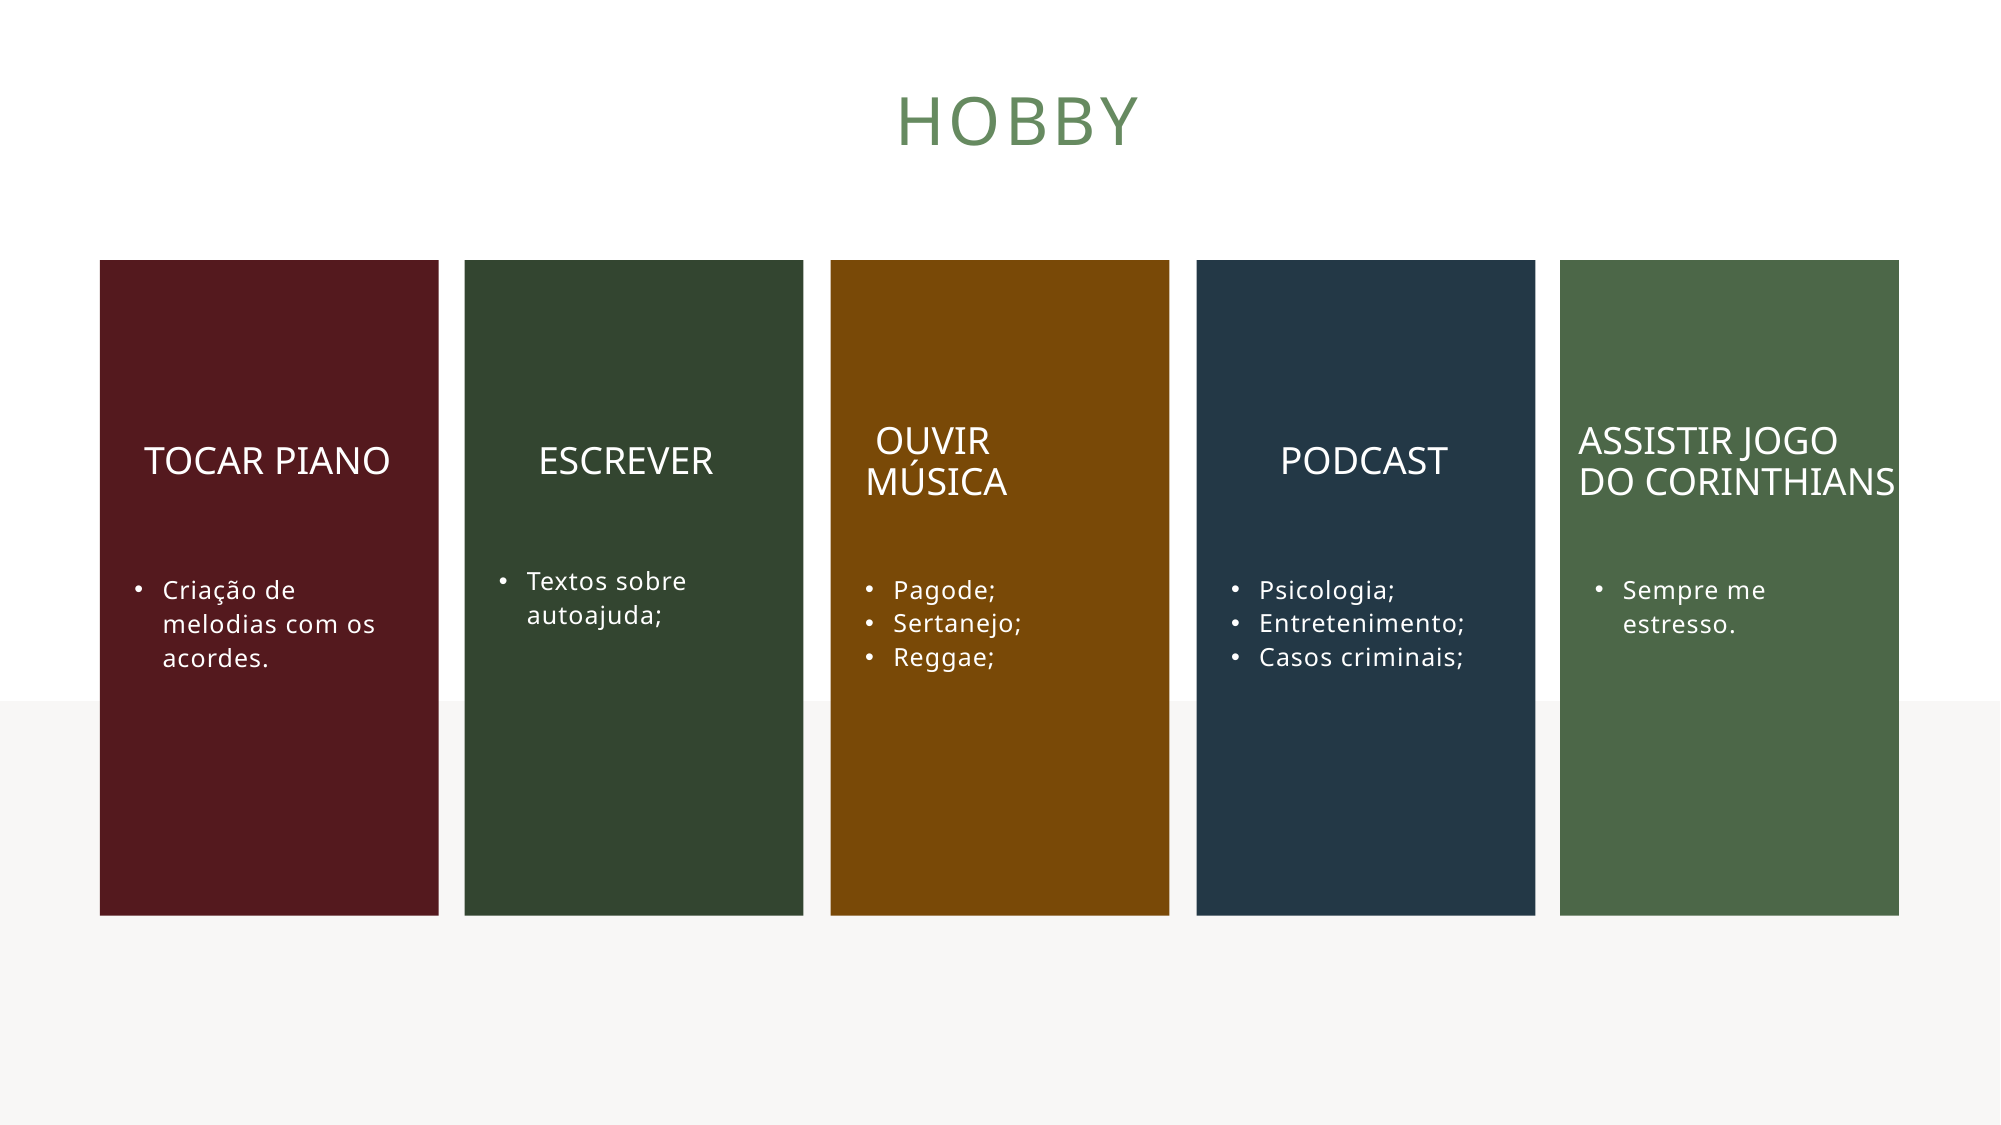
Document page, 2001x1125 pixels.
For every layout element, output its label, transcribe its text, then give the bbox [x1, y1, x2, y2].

list escrever [484, 398, 784, 527]
list Pagode; Sertanejo; Reggae; [850, 562, 1150, 814]
title hobby [154, 80, 1880, 174]
list podcast [1216, 398, 1537, 527]
list Ouvir música [850, 398, 1150, 527]
list Psicologia; Entretenimento; Casos criminais; [1216, 562, 1516, 814]
list Tocar piano [119, 398, 419, 527]
list Assistir jogo do corinthians [1563, 398, 1917, 527]
list Textos sobre autoajuda; [483, 554, 784, 805]
list Sempre me estresso. [1579, 562, 1880, 814]
list Criação de melodias com os acordes. [119, 562, 419, 814]
